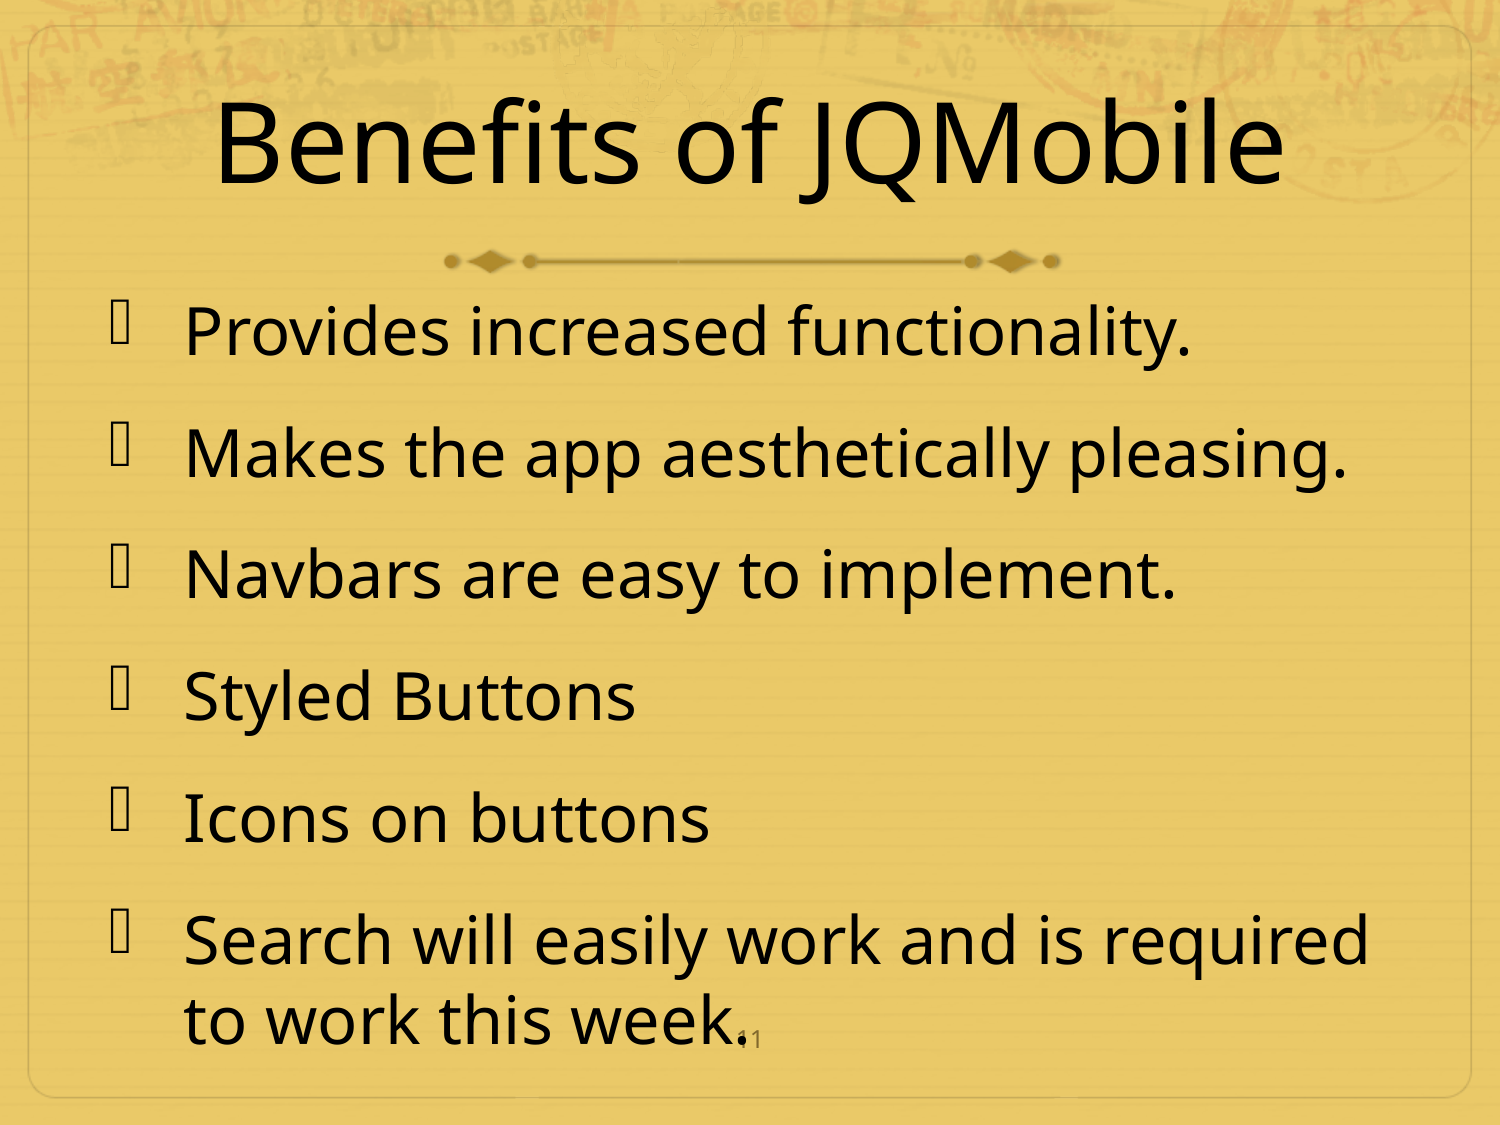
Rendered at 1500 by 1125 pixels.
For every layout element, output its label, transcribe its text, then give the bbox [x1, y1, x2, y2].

title Benefits of JQMobile [93, 45, 1407, 233]
list Provides increased functionality. Makes the app aesthetically pleasing. Navbars are easy to implement. Styled Buttons Icons on buttons Search will easily work and is required to work this week. [93, 281, 1407, 1103]
slide_number 11 [663, 1010, 837, 1071]
picture [0, 0, 1500, 1125]
